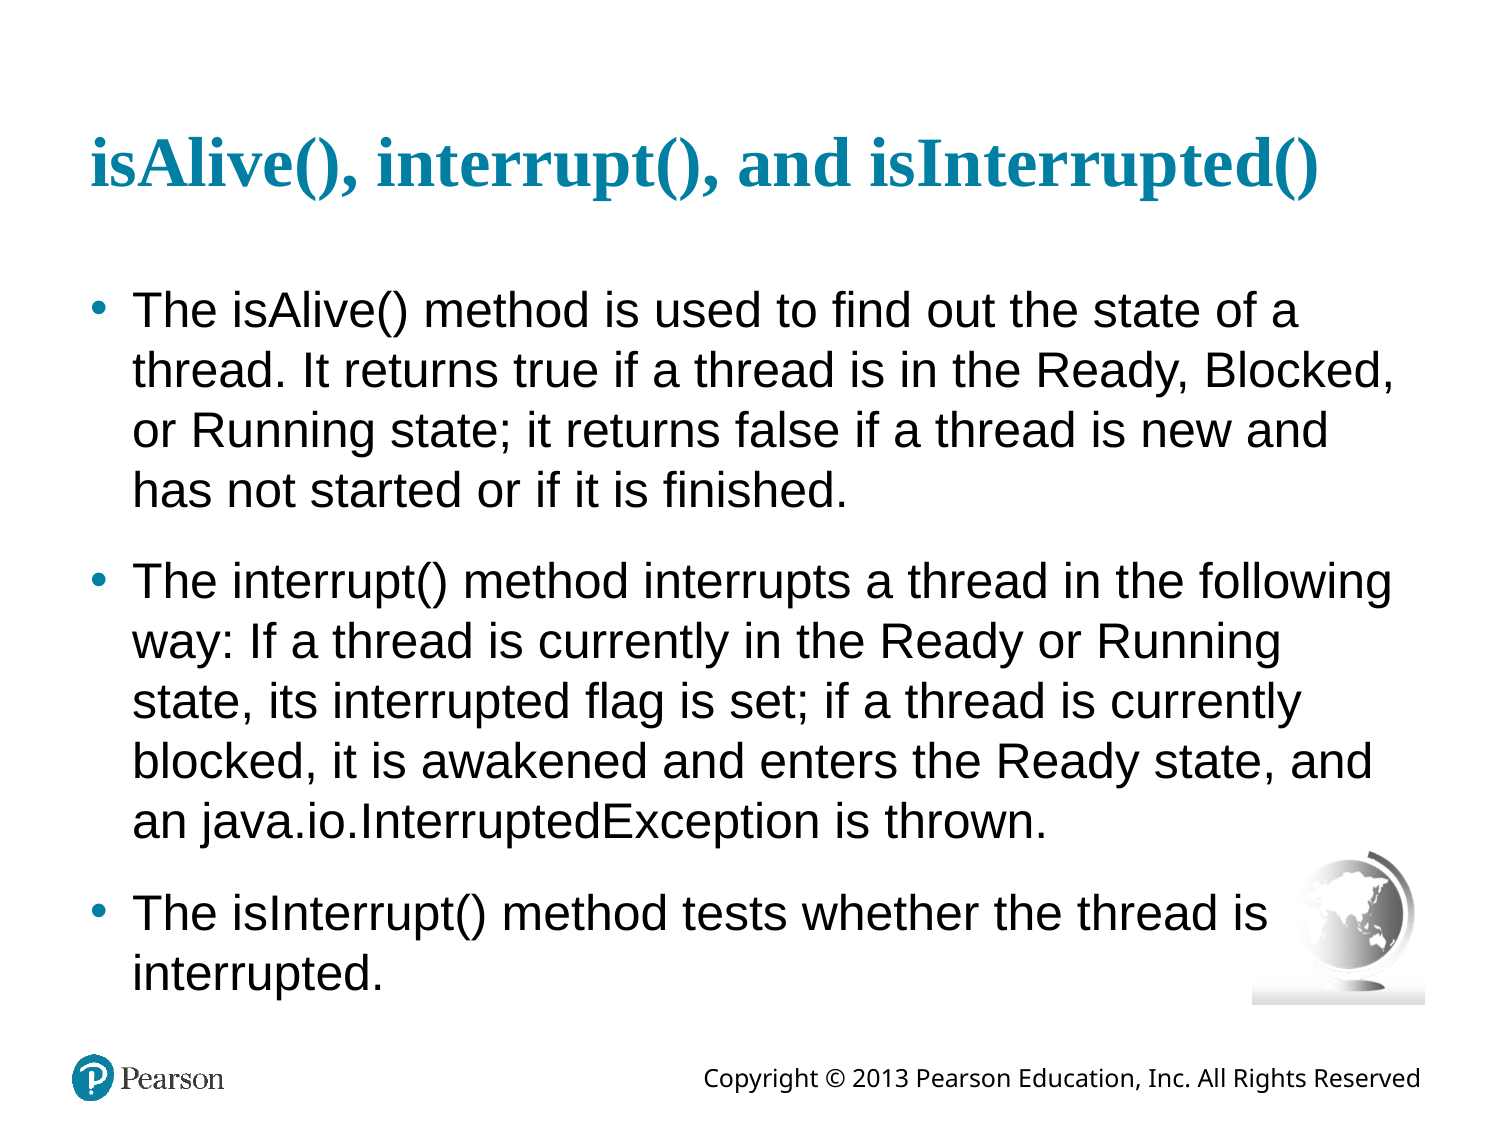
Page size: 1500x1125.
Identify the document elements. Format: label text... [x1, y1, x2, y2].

picture [72, 1088, 82, 1101]
picture [81, 1063, 106, 1088]
picture [99, 1054, 224, 1101]
list The isAlive() method is used to find out the state of a thread. It returns true if a thread is in the Ready, Blocked, or Running state; it returns false if a thread is new and has not started or if it is finished. The interrupt() method interrupts a thread in the following way: If a thread is currently in the Ready or Running state, its interrupted flag is set; if a thread is currently blocked, it is awakened and enters the Ready state, and an java.io.InterruptedException is thrown. The isInterrupt() method tests whether the thread is interrupted. [75, 262, 1425, 1005]
title isAlive(), interrupt(), and isInterrupted() [75, 35, 1425, 216]
picture [72, 1054, 88, 1070]
